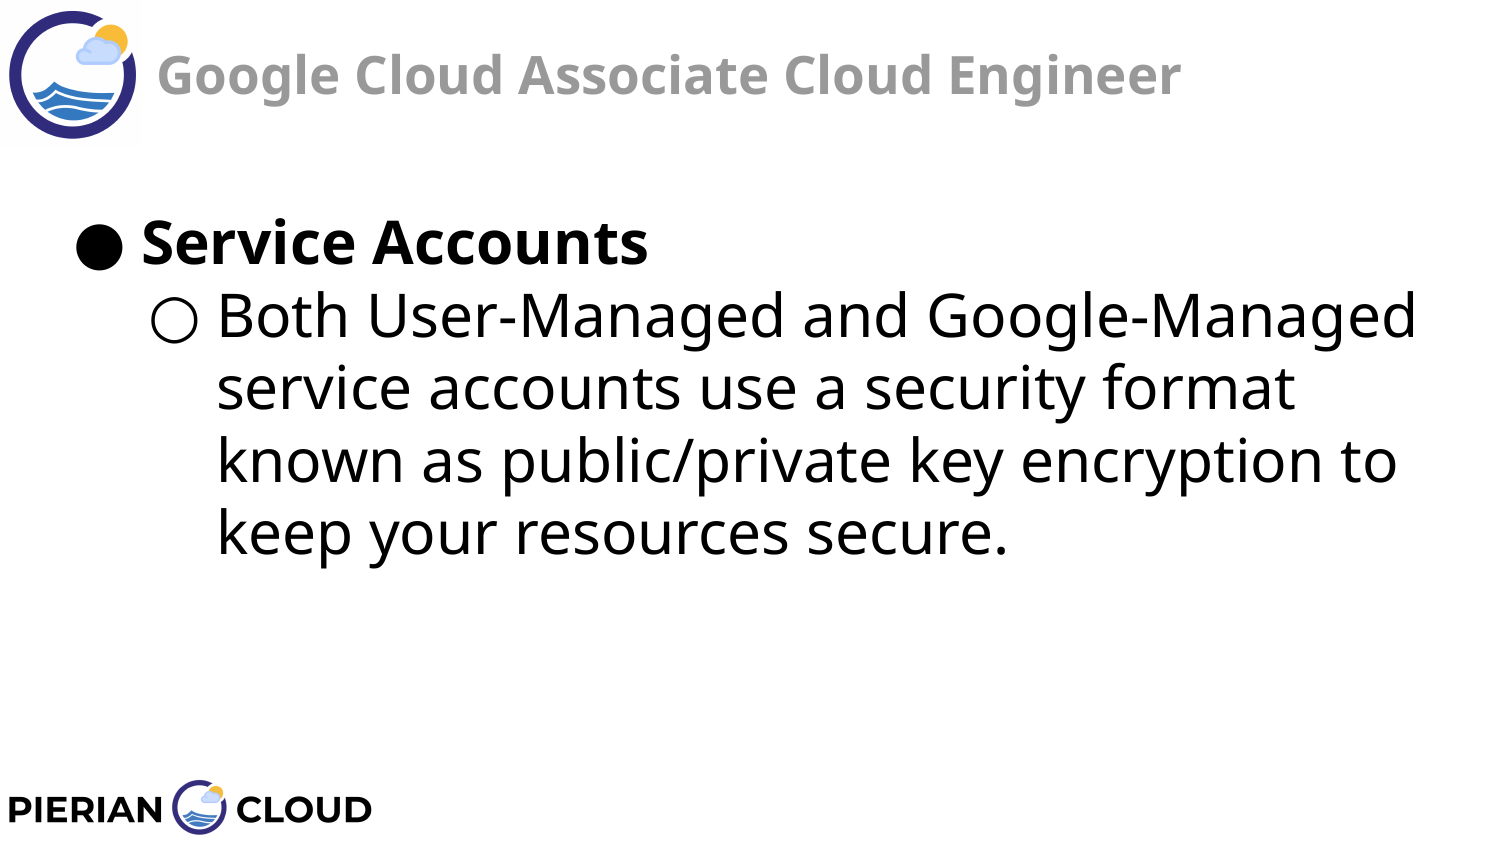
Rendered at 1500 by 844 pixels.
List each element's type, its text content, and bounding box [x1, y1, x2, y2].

subtitle Service Accounts Both User-Managed and Google-Managed service accounts use a security format known as public/private key encryption to keep your resources secure. [51, 189, 1476, 772]
title Google Cloud Associate Cloud Engineer [146, 25, 1420, 120]
picture [0, 0, 142, 146]
picture [0, 758, 375, 844]
